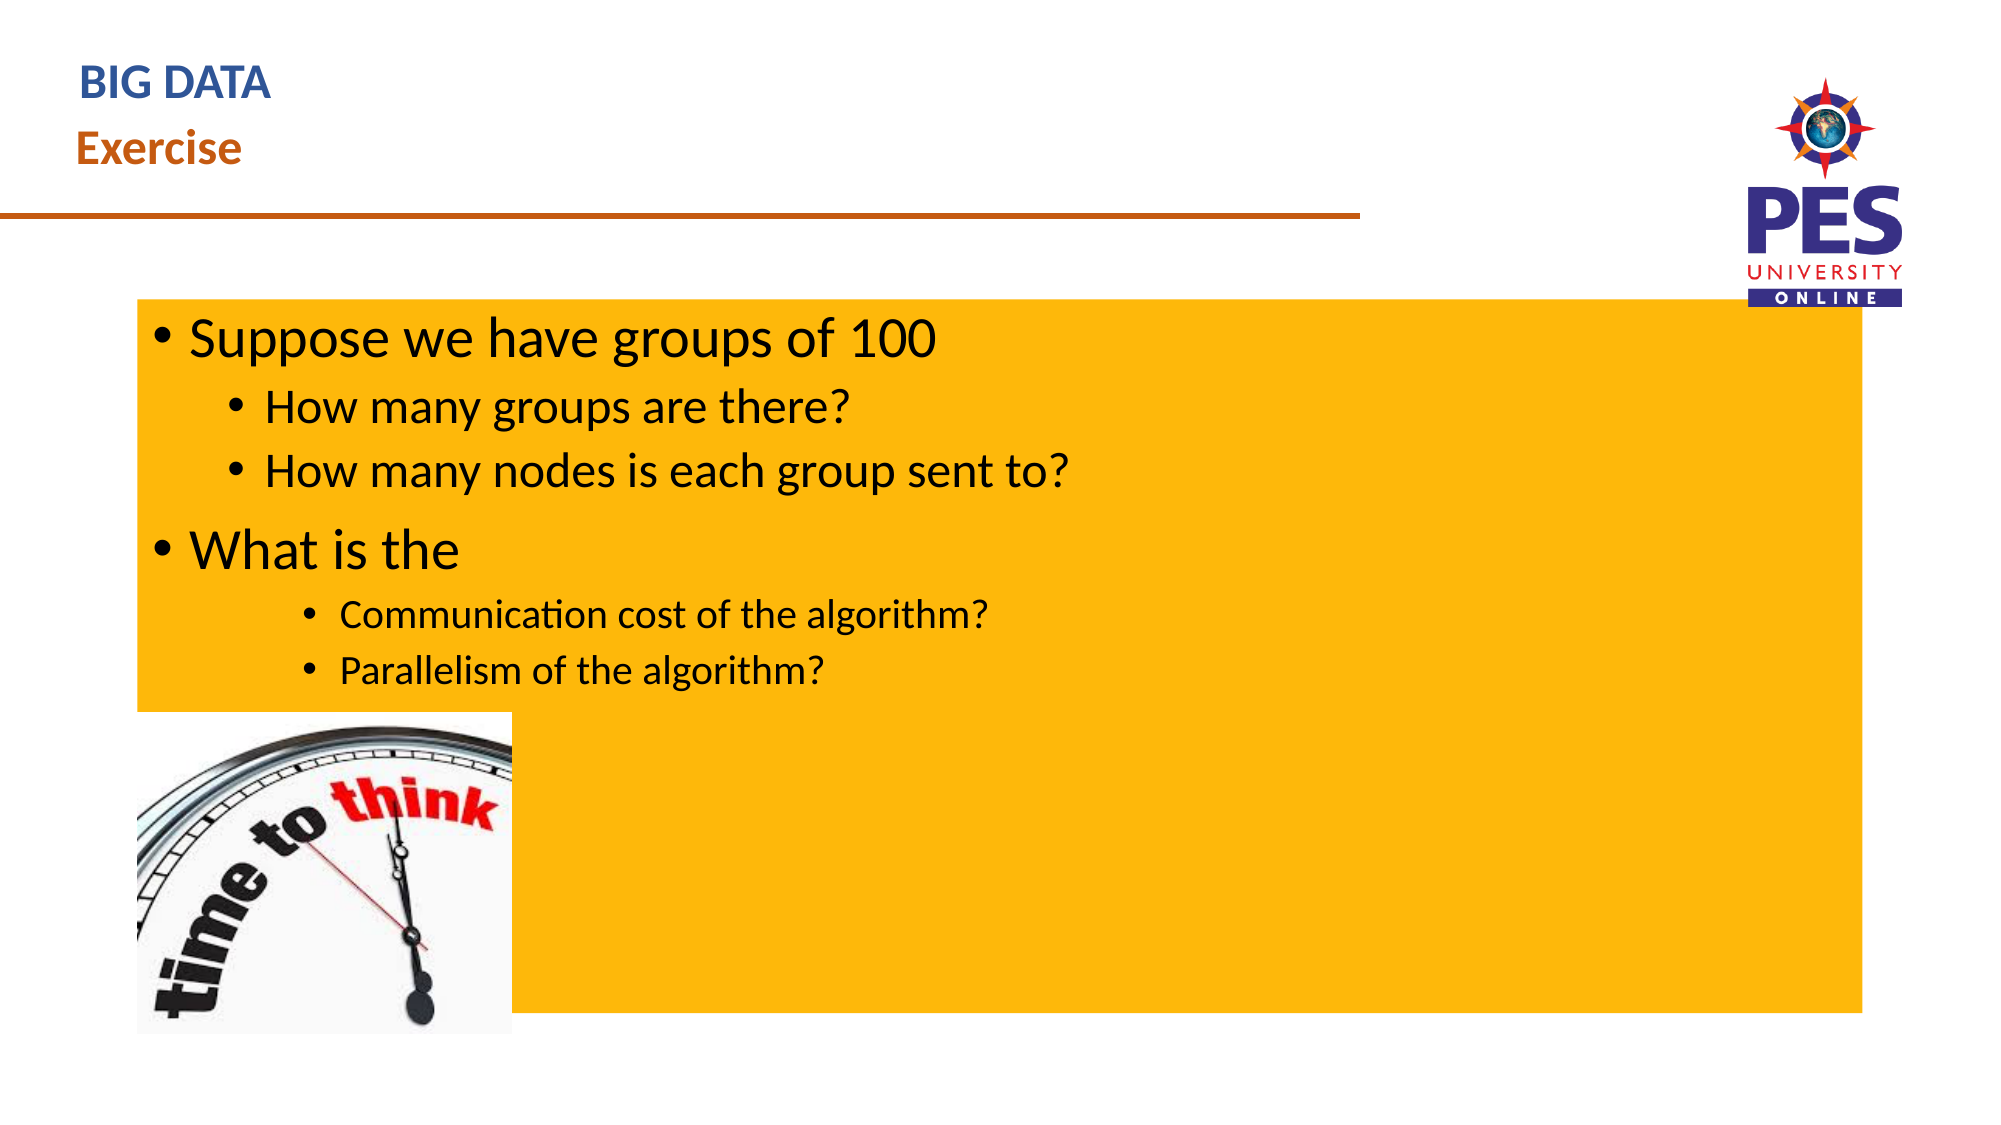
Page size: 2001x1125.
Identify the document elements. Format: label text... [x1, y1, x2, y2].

picture [137, 712, 512, 1034]
list Suppose we have groups of 100 How many groups are there? How many nodes is each group sent to? What is the Communication cost of the algorithm? Parallelism of the algorithm? [137, 299, 1863, 1014]
text_box Exercise [60, 106, 1374, 182]
text_box BIG DATA [64, 41, 1295, 117]
picture [1748, 76, 1902, 307]
